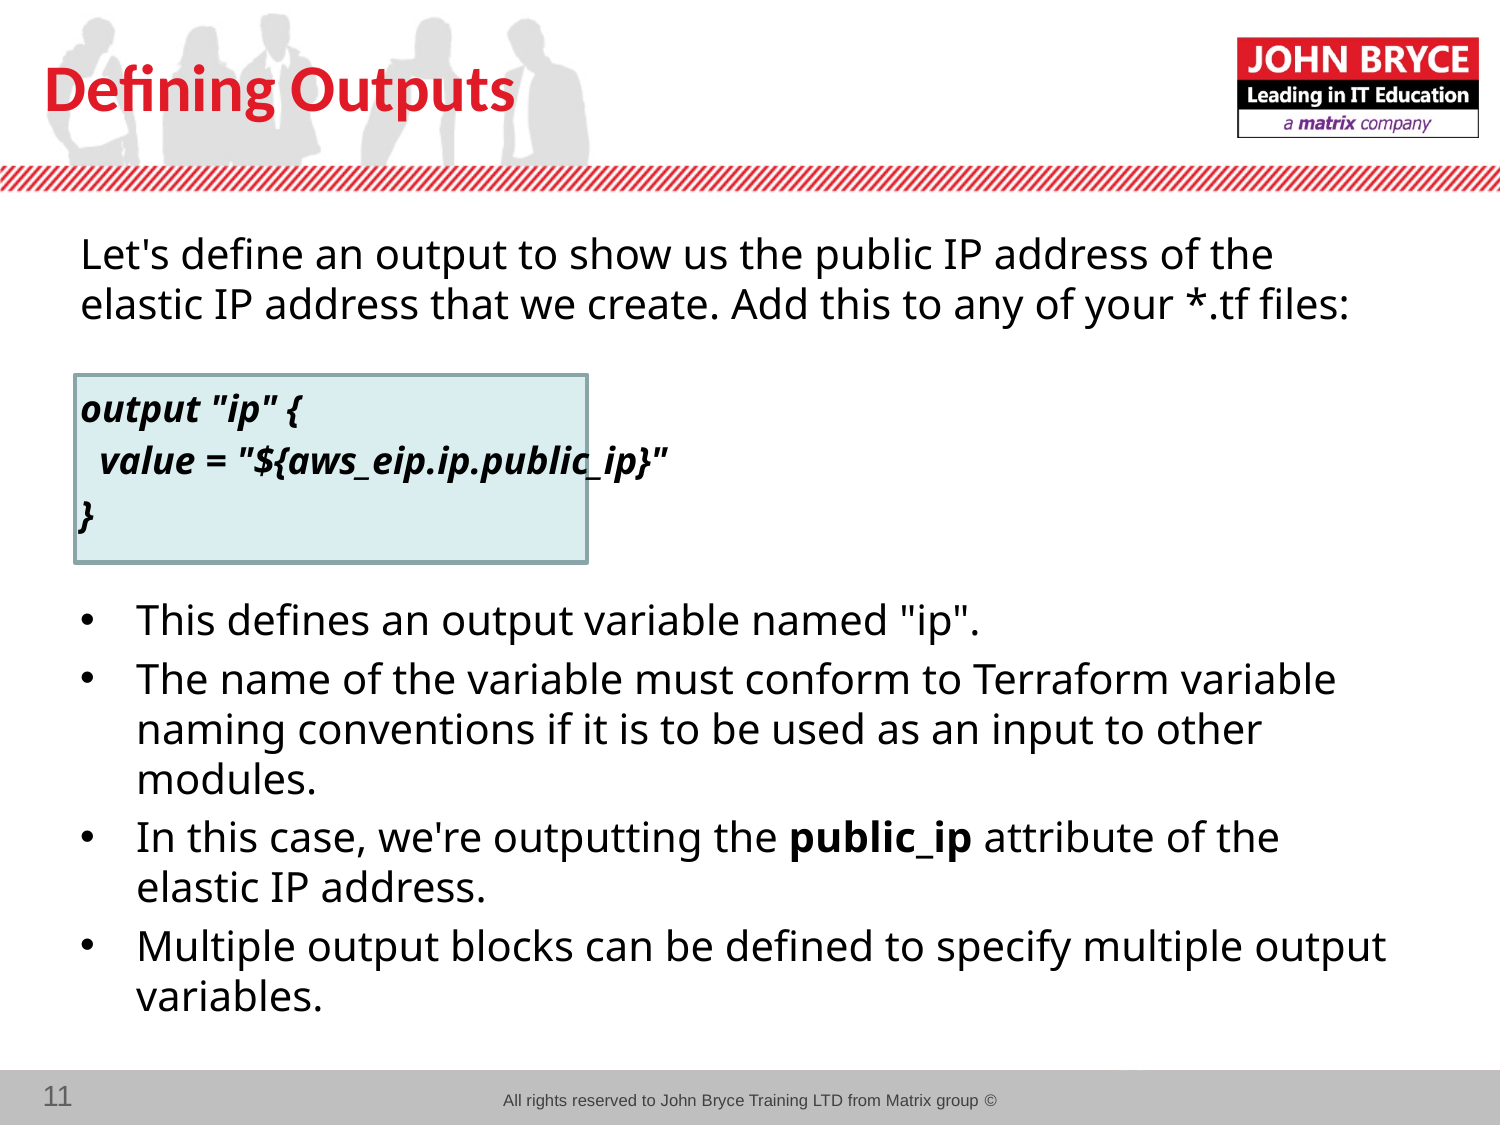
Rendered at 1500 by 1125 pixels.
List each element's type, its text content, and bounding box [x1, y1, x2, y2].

picture [0, 0, 1500, 1070]
list Let's define an output to show us the public IP address of the elastic IP address that we create. Add this to any of your *.tf files: output "ip" { value = "${aws_eip.ip.public_ip}" } This defines an output variable named "ip". The name of the variable must conform to Terraform variable naming conventions if it is to be used as an input to other modules. In this case, we're outputting the public_ip attribute of the elastic IP address. Multiple output blocks can be defined to specify multiple output variables. [64, 219, 1415, 338]
text_box [73, 373, 589, 565]
title Defining Outputs [29, 21, 1175, 149]
